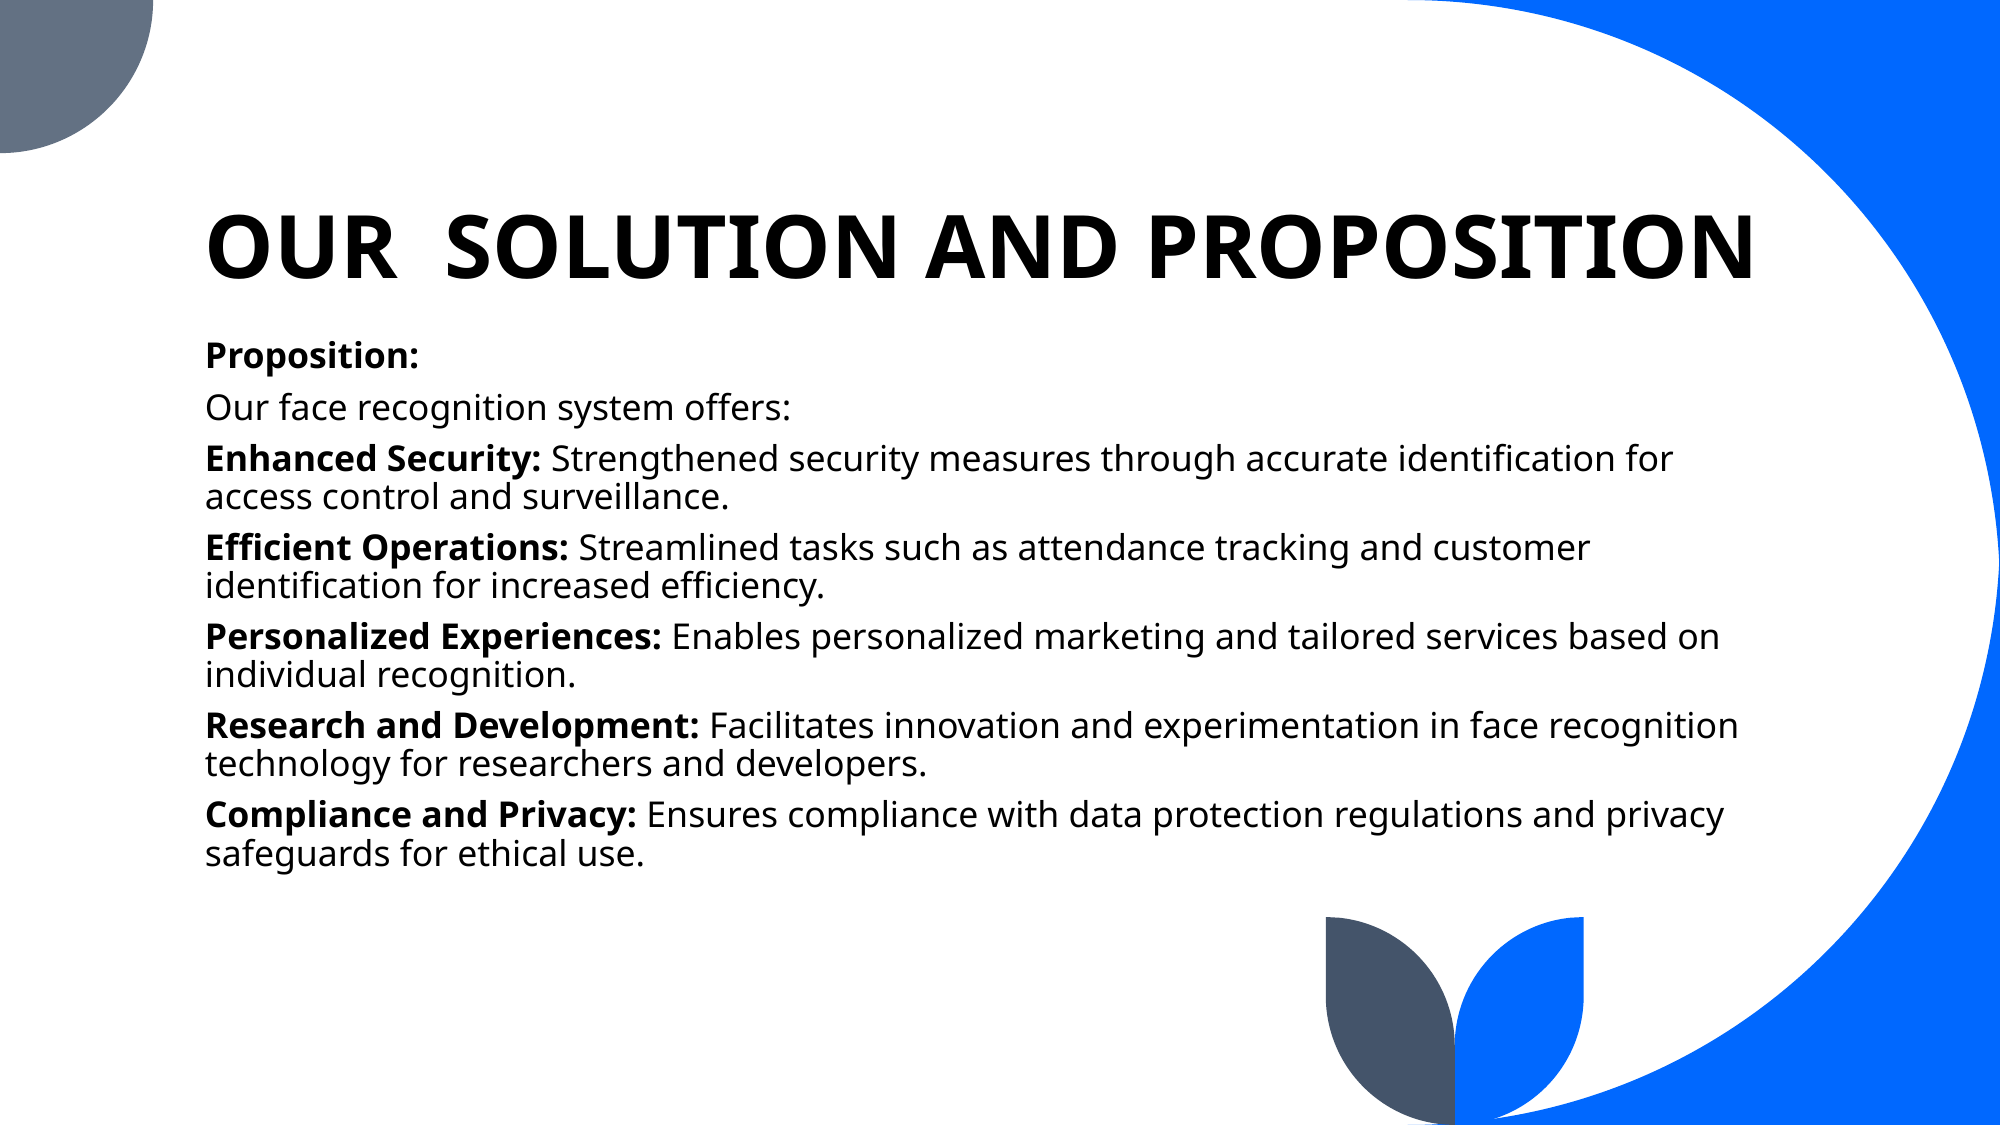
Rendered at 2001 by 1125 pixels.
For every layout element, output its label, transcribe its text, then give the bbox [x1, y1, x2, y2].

title OUR SOLUTION AND PROPOSITION [190, 16, 1795, 303]
list Proposition: Our face recognition system offers: Enhanced Security: Strengthened security measures through accurate identification for access control and surveillance. Efficient Operations: Streamlined tasks such as attendance tracking and customer identification for increased efficiency. Personalized Experiences: Enables personalized marketing and tailored services based on individual recognition. Research and Development: Facilitates innovation and experimentation in face recognition technology for researchers and developers. Compliance and Privacy: Ensures compliance with data protection regulations and privacy safeguards for ethical use. [190, 330, 1795, 884]
